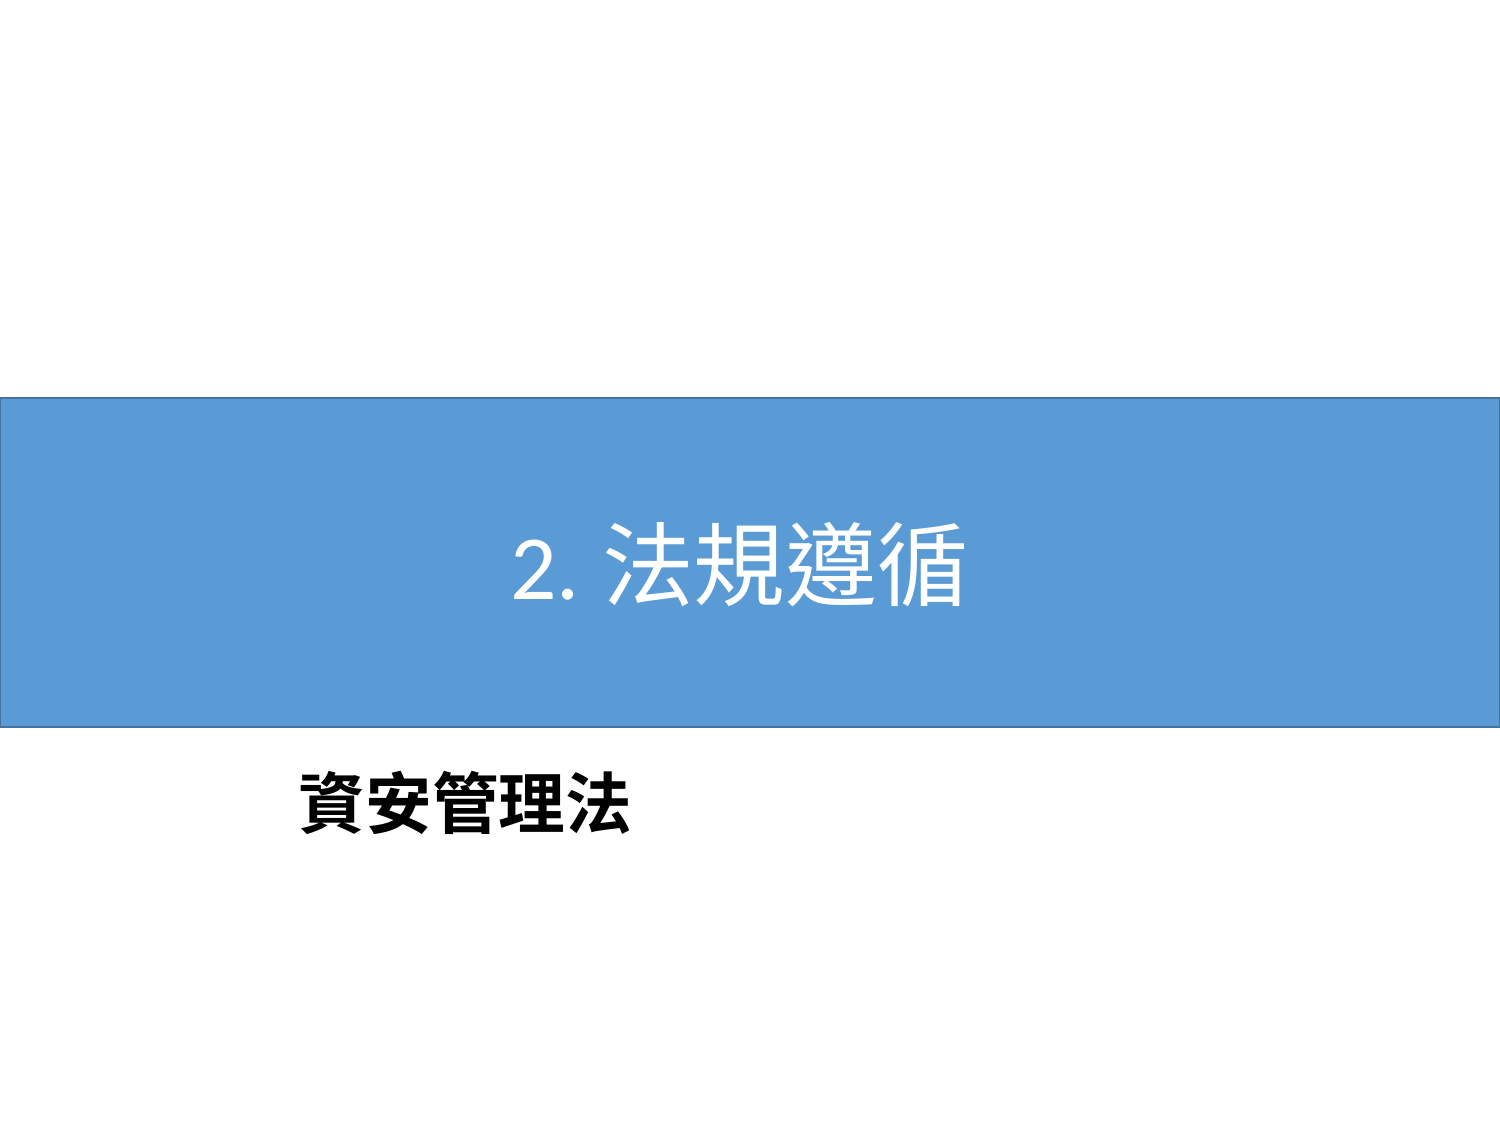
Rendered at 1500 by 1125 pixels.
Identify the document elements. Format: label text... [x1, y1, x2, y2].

text_box 2.法規遵循 [0, 397, 1500, 728]
text_box 資安管理法 [283, 754, 648, 850]
